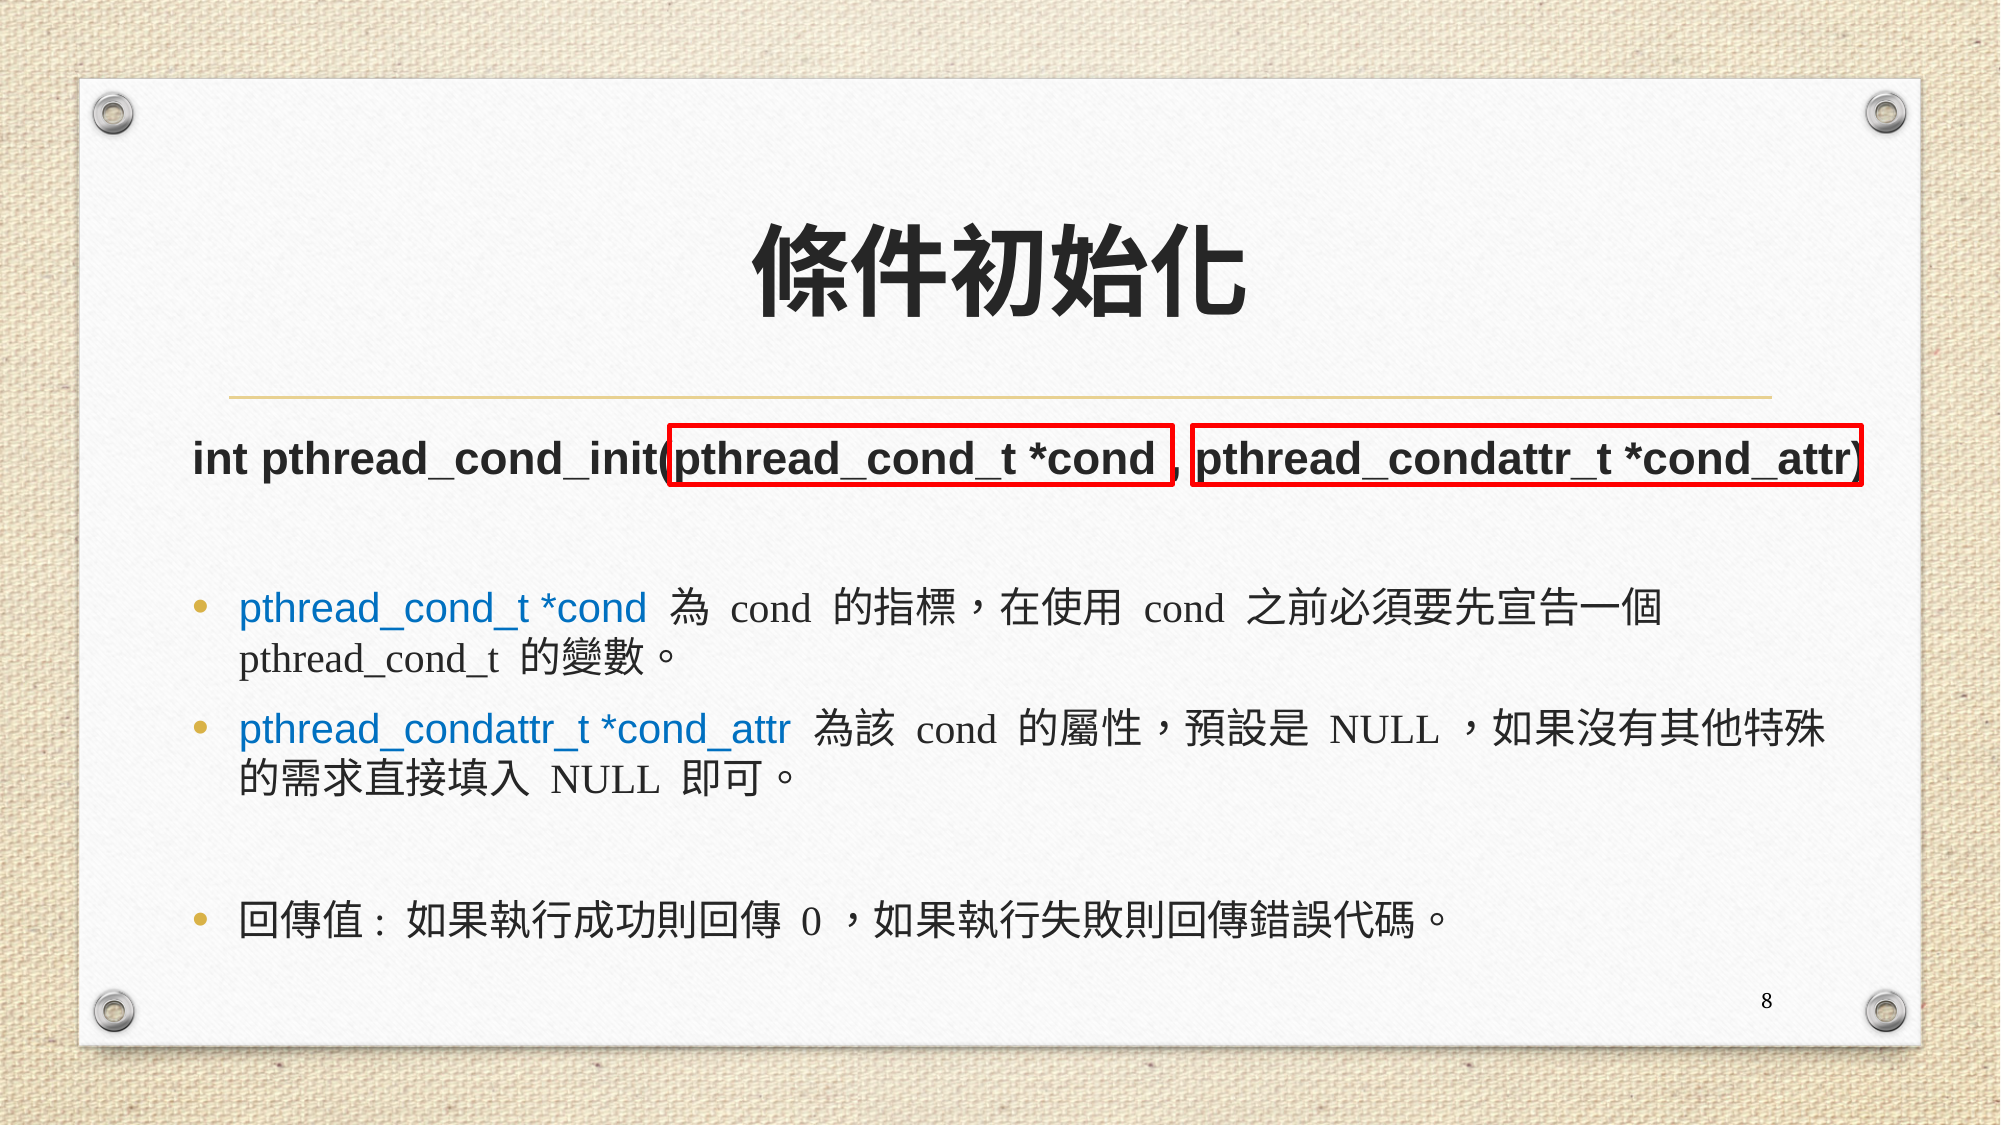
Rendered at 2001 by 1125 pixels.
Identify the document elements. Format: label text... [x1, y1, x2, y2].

picture [0, 0, 2001, 1125]
list int pthread_cond_init(pthread_cond_t *cond , pthread_condattr_t *cond_attr) pthread_cond_t *cond 為 cond 的指標，在使用 cond 之前必須要先宣告一個 pthread_cond_t 的變數。 pthread_condattr_t *cond_attr 為該 cond 的屬性，預設是 NULL，如果沒有其他特殊的需求直接填入 NULL 即可。 回傳值: 如果執行成功則回傳 0，如果執行失敗則回傳錯誤代碼。 [177, 420, 1884, 1093]
text_box [669, 425, 1173, 485]
slide_number 8 [1698, 979, 1788, 1025]
text_box [1192, 425, 1862, 485]
title 條件初始化 [212, 161, 1788, 375]
